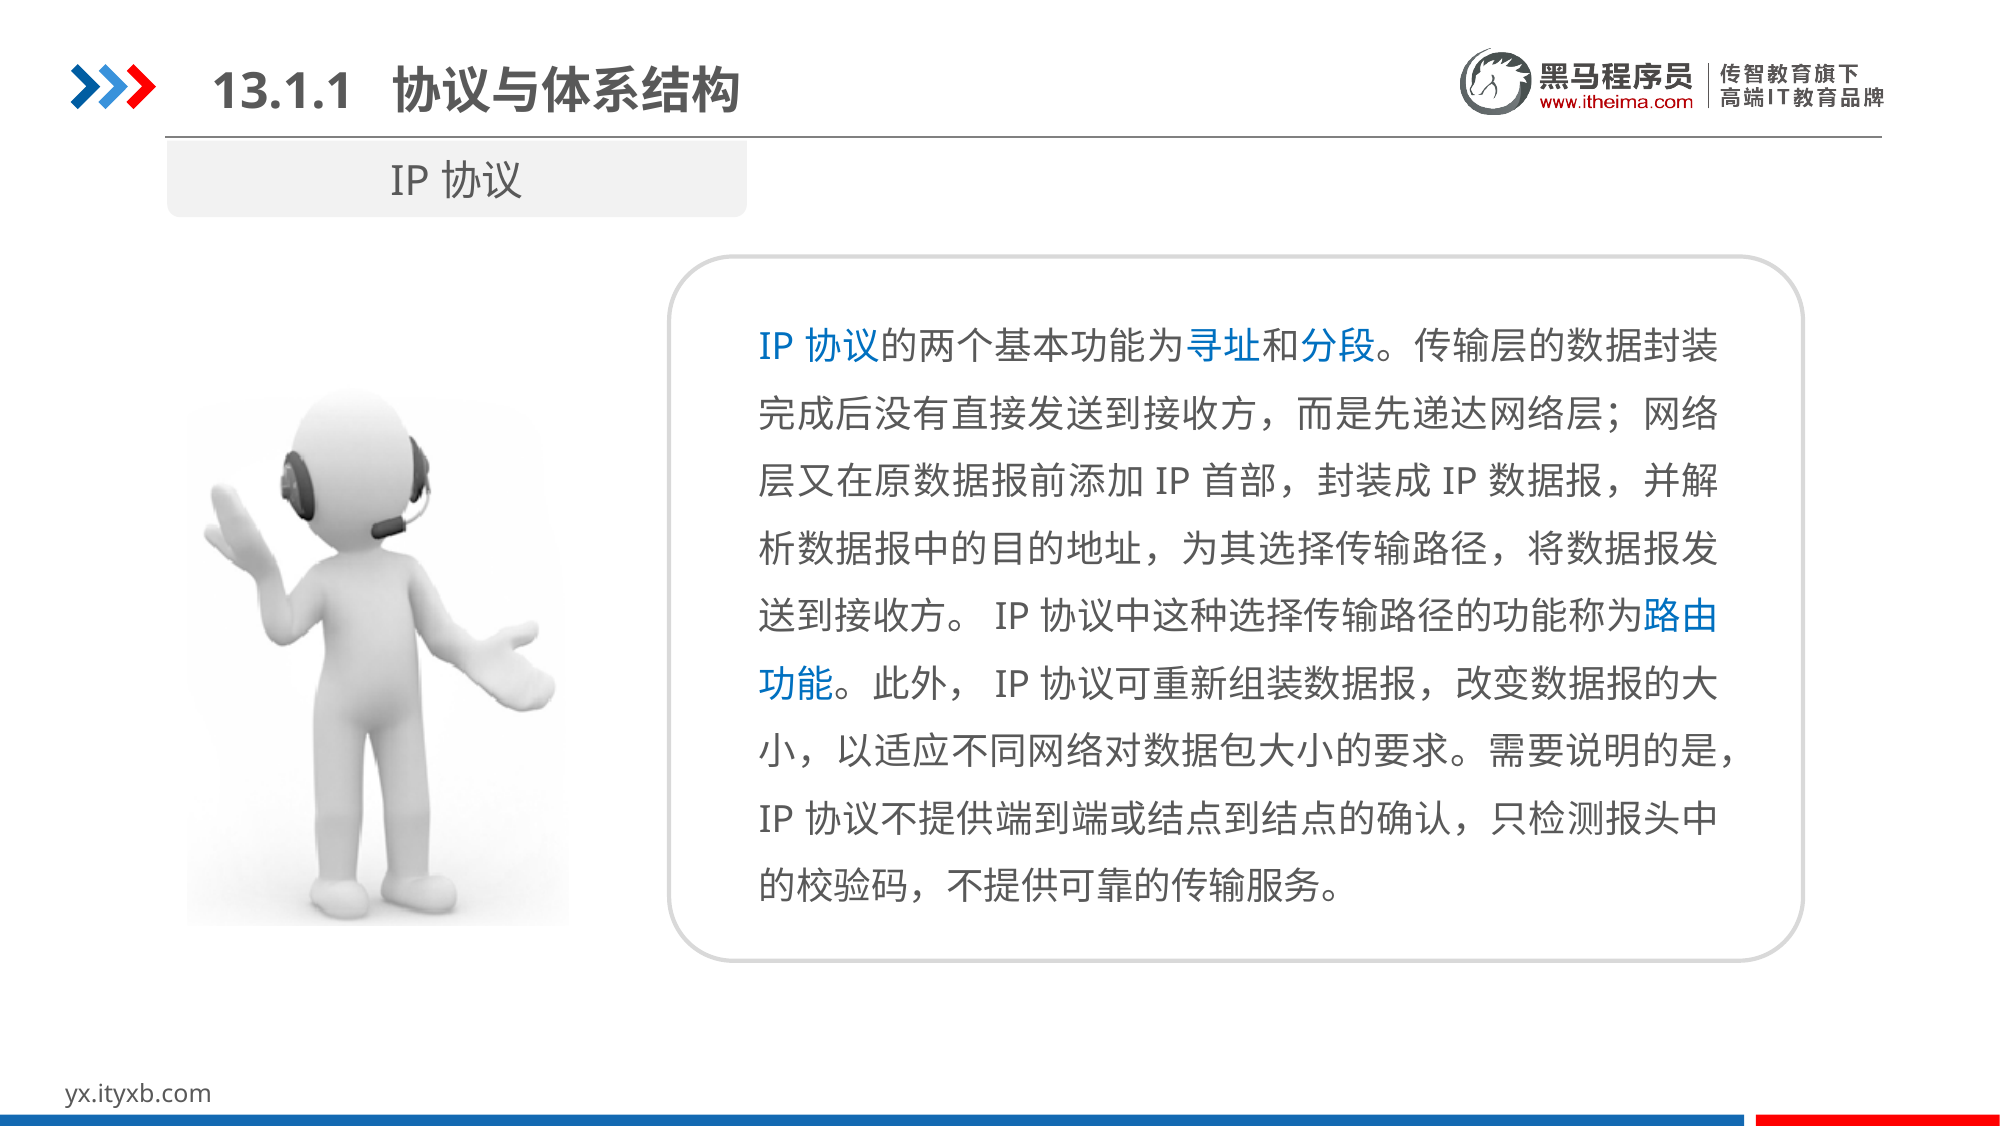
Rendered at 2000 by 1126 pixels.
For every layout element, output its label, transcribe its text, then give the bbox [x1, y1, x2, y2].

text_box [166, 140, 748, 218]
text_box 13.1.1 协议与体系结构 [196, 42, 1008, 136]
text_box IP协议的两个基本功能为寻址和分段。传输层的数据封装完成后没有直接发送到接收方，而是先递达网络层；网络层又在原数据报前添加IP首部，封装成IP数据报，并解析数据报中的目的地址，为其选择传输路径，将数据报发送到接收方。IP协议中这种选择传输路径的功能称为路由功能。此外，IP协议可重新组装数据报，改变数据报的大小，以适应不同网络对数据包大小的要求。需要说明的是，IP协议不提供端到端或结点到结点的确认，只检测报头中的校验码，不提供可靠的传输服务。 [744, 292, 1734, 915]
picture [187, 373, 570, 926]
text_box [666, 254, 1806, 963]
picture [1460, 48, 1887, 115]
